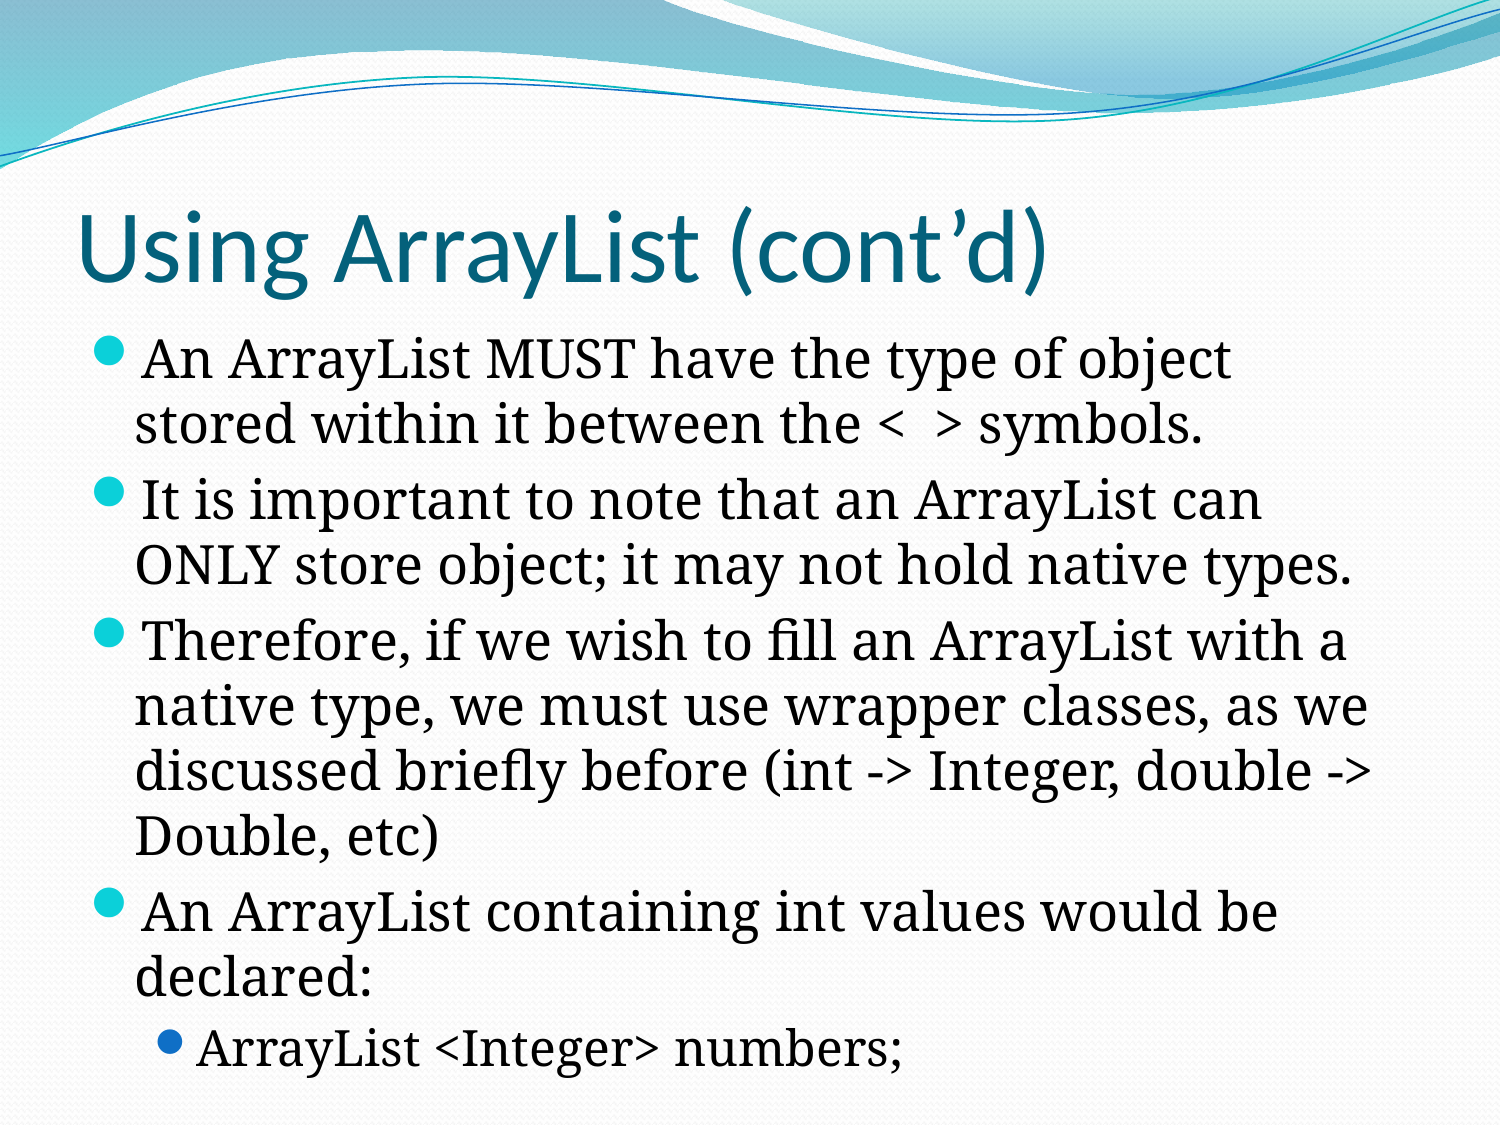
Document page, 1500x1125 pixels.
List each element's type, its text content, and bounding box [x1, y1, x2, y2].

title Using ArrayList (cont’d) [75, 115, 1425, 303]
list An ArrayList MUST have the type of object stored within it between the < > symbols. It is important to note that an ArrayList can ONLY store object; it may not hold native types. Therefore, if we wish to fill an ArrayList with a native type, we must use wrapper classes, as we discussed briefly before (int -> Integer, double -> Double, etc) An ArrayList containing int values would be declared: ArrayList <Integer> numbers; [75, 317, 1425, 1038]
